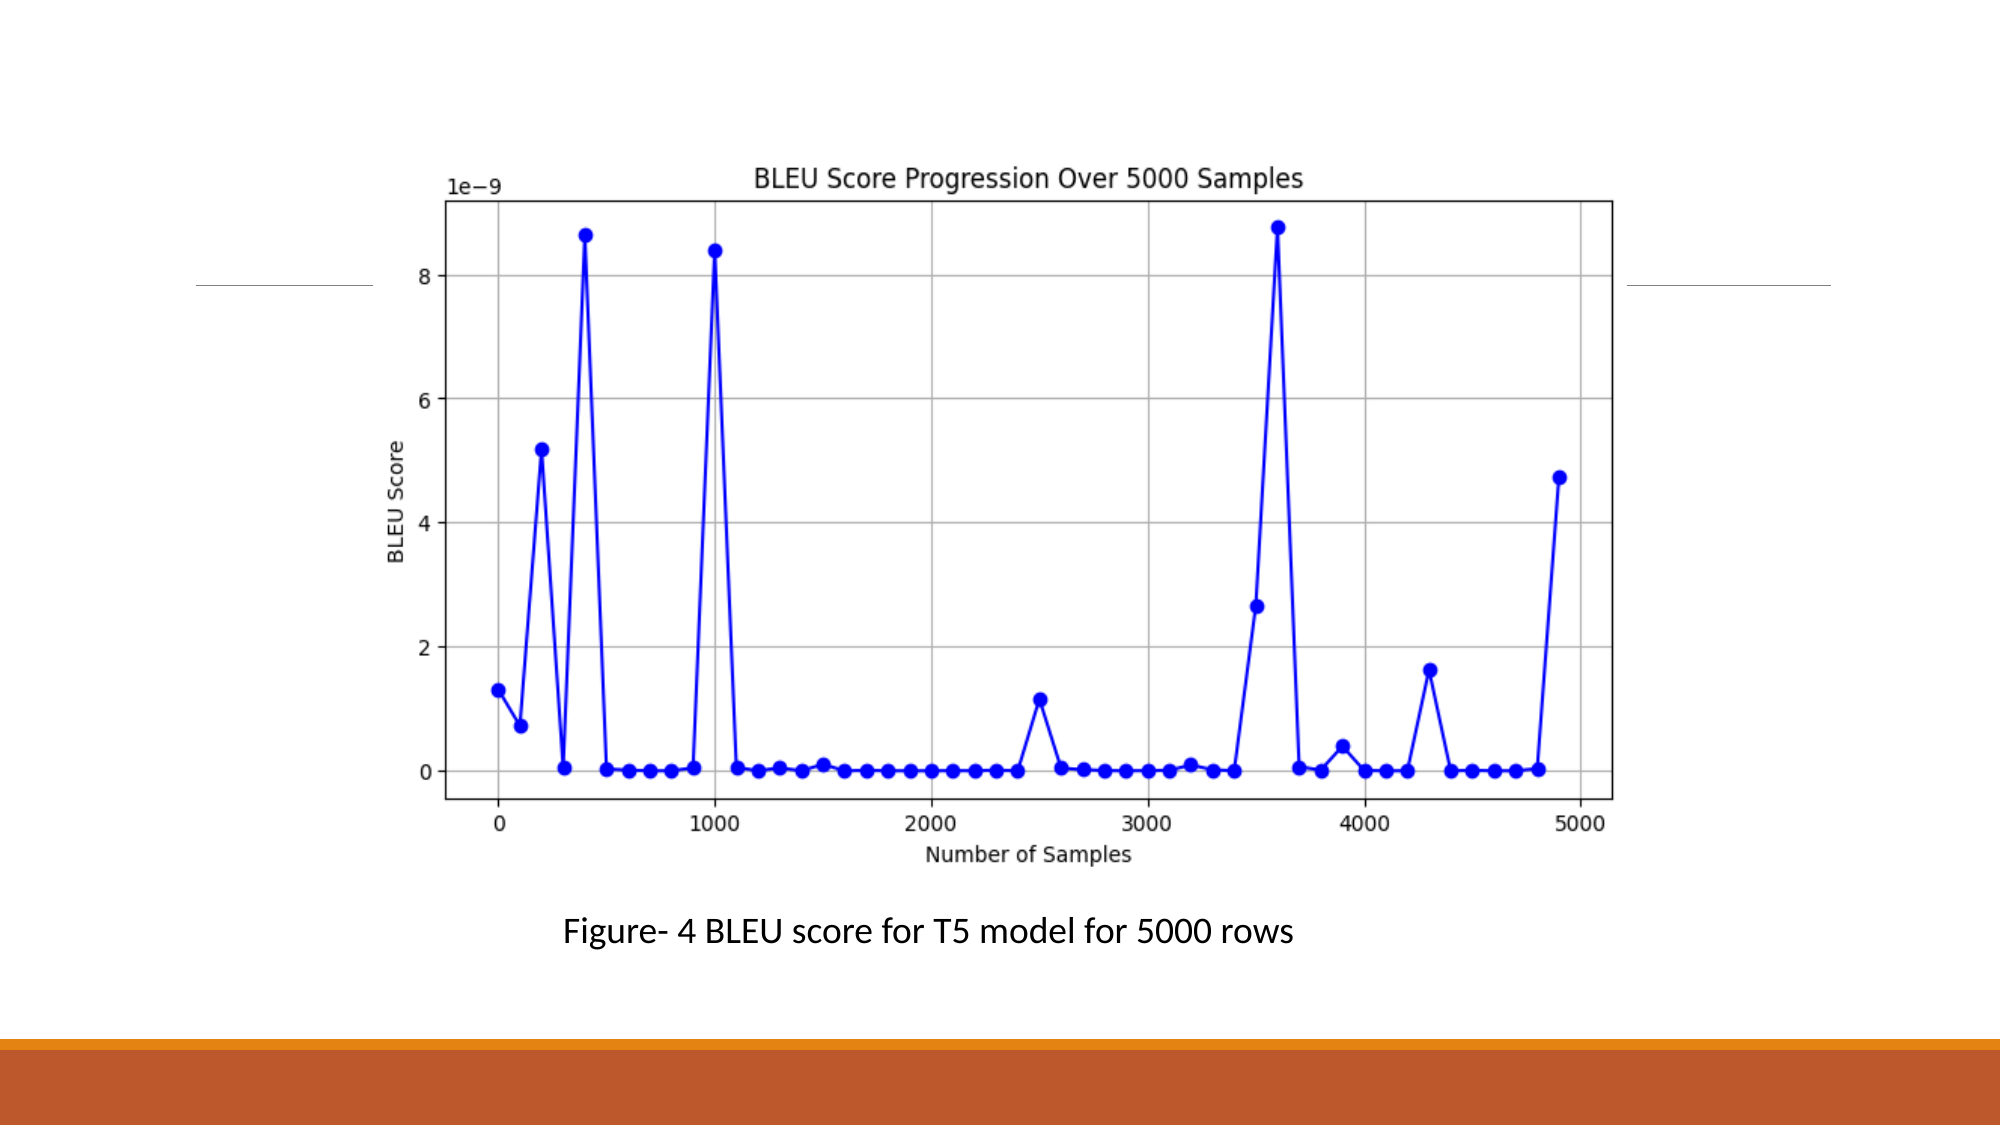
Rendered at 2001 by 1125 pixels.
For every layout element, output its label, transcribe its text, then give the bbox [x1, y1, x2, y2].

text_box Figure- 4 BLEU score for T5 model for 5000 rows [548, 898, 1432, 959]
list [373, 151, 1627, 882]
